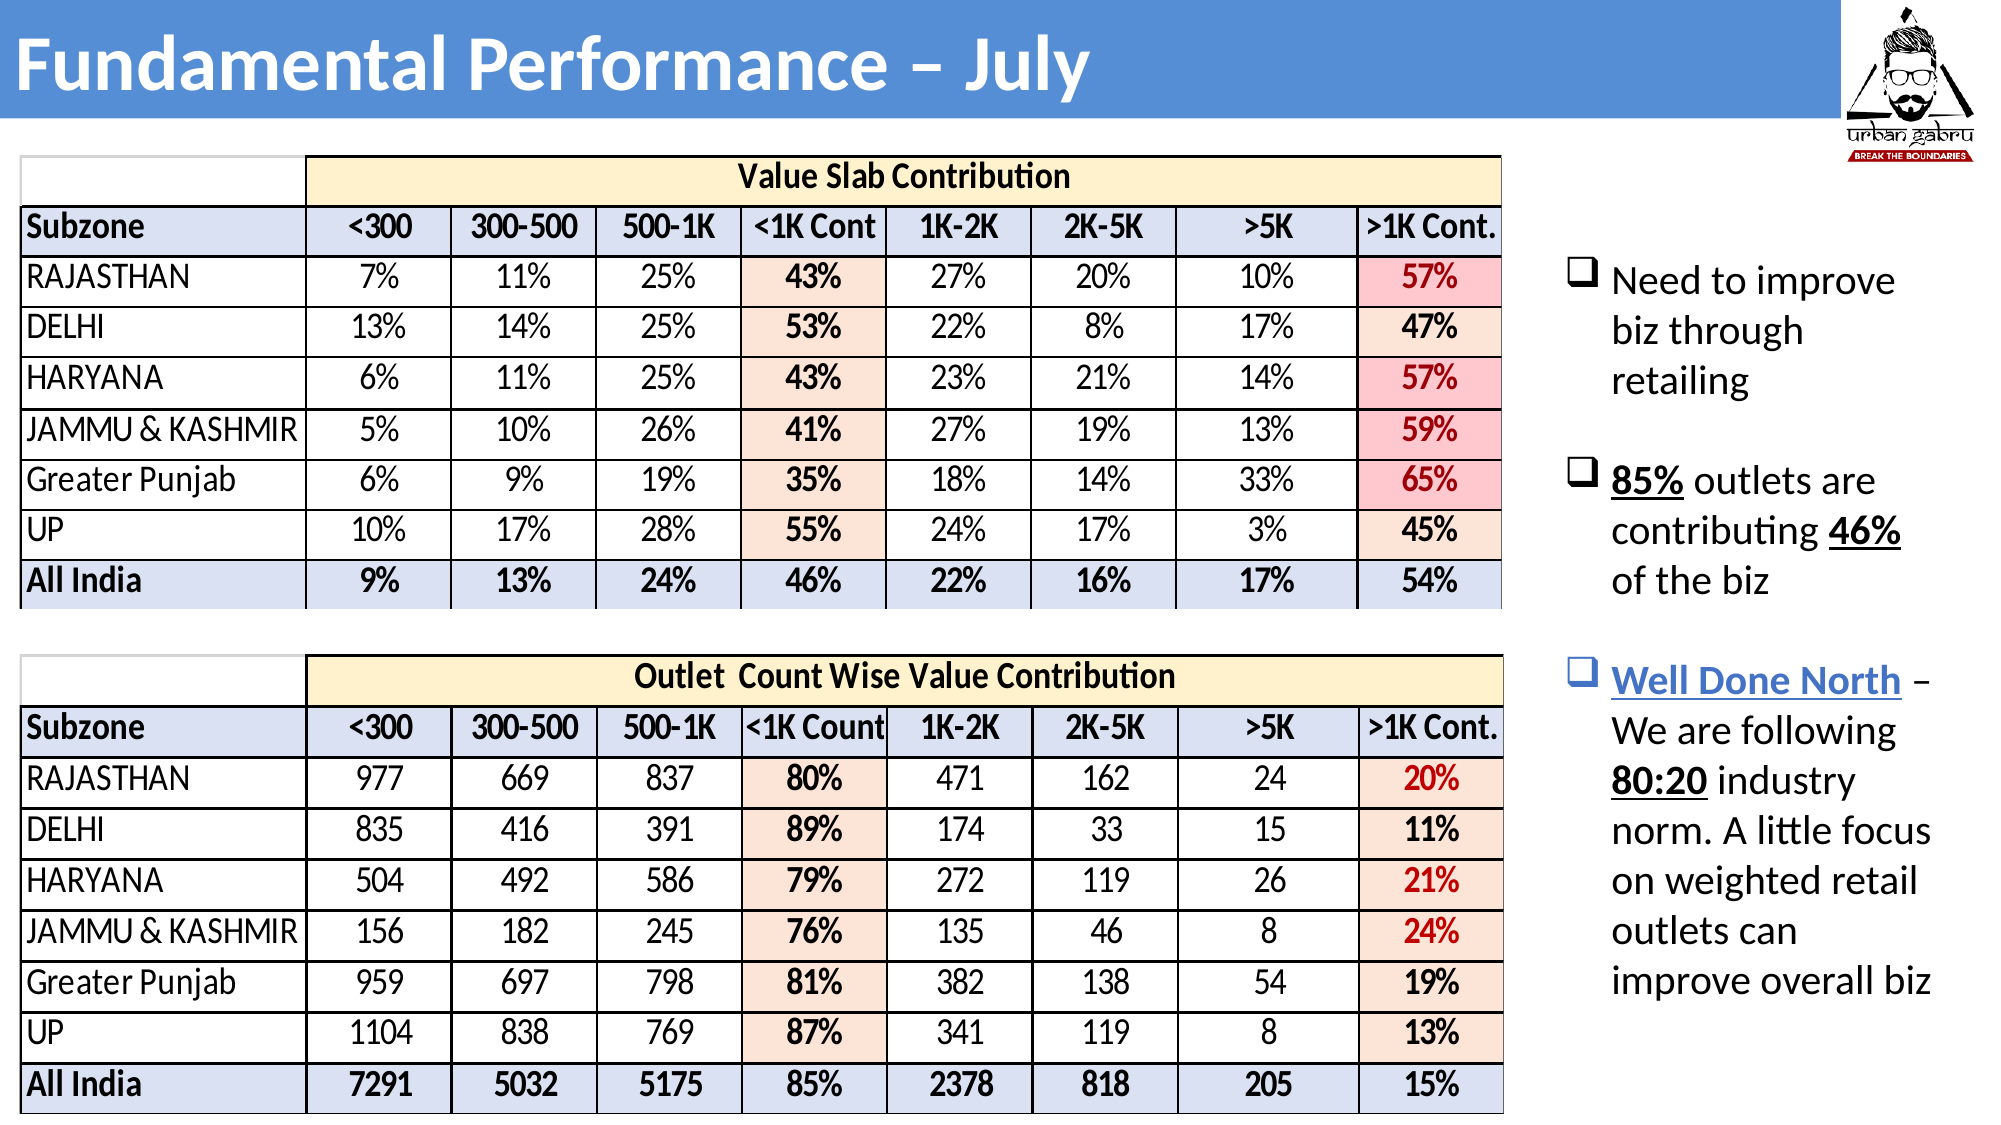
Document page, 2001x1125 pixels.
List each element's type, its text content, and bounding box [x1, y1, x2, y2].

text_box Need to improve biz through retailing 85% outlets are contributing 46% of the biz Well Done North – We are following 80:20 industry norm. A little focus on weighted retail outlets can improve overall biz [1549, 245, 1960, 1056]
picture [19, 155, 1504, 612]
picture [19, 654, 1506, 1116]
text_box Fundamental Performance – July [0, 0, 1841, 119]
picture [1820, 3, 2000, 165]
